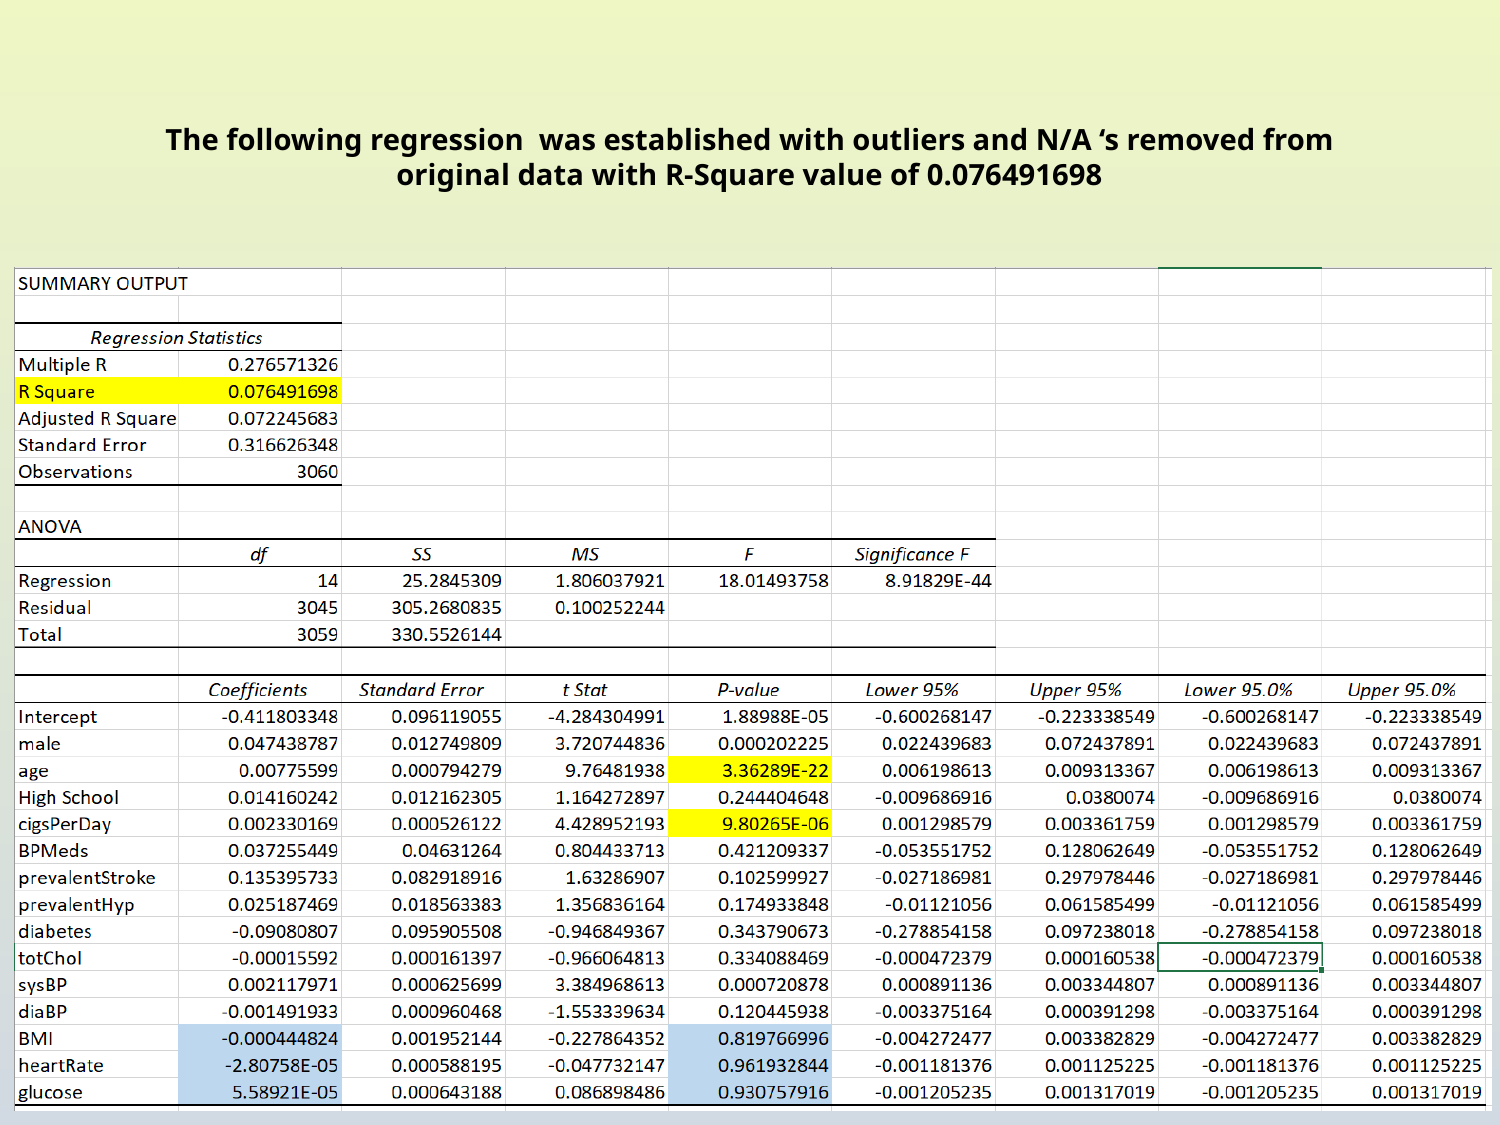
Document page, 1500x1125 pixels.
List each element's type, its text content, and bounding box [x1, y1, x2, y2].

text_box The following regression was established with outliers and N/A ‘s removed from original data with R-Square value of 0.076491698 [123, 113, 1377, 199]
picture [14, 267, 1492, 1111]
